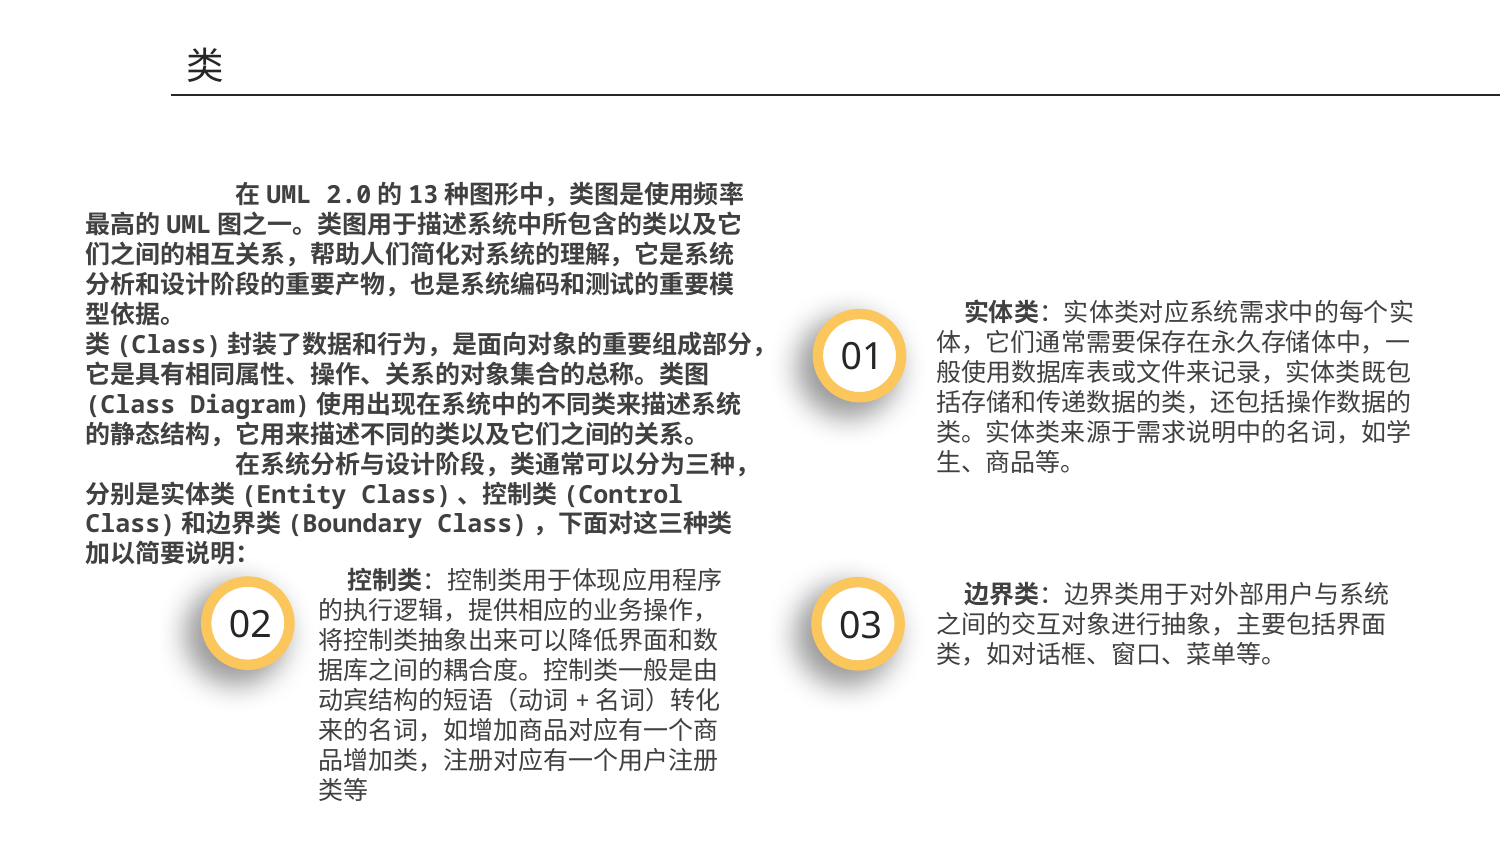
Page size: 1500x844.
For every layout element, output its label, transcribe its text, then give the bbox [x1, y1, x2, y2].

text_box 边界类：边界类用于对外部用户与系统之间的交互对象进行抽象，主要包括界面类，如对话框、窗口、菜单等。 [921, 570, 1416, 676]
text_box 类 [171, 34, 239, 94]
text_box 实体类：实体类对应系统需求中的每个实体，它们通常需要保存在永久存储体中，一般使用数据库表或文件来记录，实体类既包括存储和传递数据的类，还包括操作数据的类。实体类来源于需求说明中的名词，如学生、商品等。 [921, 289, 1444, 484]
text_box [205, 581, 290, 666]
text_box 控制类：控制类用于体现应用程序的执行逻辑，提供相应的业务操作，将控制类抽象出来可以降低界面和数据库之间的耦合度。控制类一般是由动宾结构的短语（动词+名词）转化来的名词，如增加商品对应有一个商品增加类，注册对应有一个用户注册类等 [304, 576, 741, 812]
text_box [817, 313, 902, 398]
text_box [816, 581, 900, 666]
text_box 在UML 2.0的13种图形中，类图是使用频率最高的UML图之一。类图用于描述系统中所包含的类以及它们之间的相互关系，帮助人们简化对系统的理解，它是系统分析和设计阶段的重要产物，也是系统编码和测试的重要模型依据。 类(Class)封装了数据和行为，是面向对象的重要组成部分，它是具有相同属性、操作、关系的对象集合的总称。类图(Class Diagram)使用出现在系统中的不同类来描述系统的静态结构，它用来描述不同的类以及它们之间的关系。 在系统分析与设计阶段，类通常可以分为三种，分别是实体类(Entity Class)、控制类(Control Class)和边界类(Boundary Class)，下面对这三种类加以简要说明： [70, 171, 772, 576]
